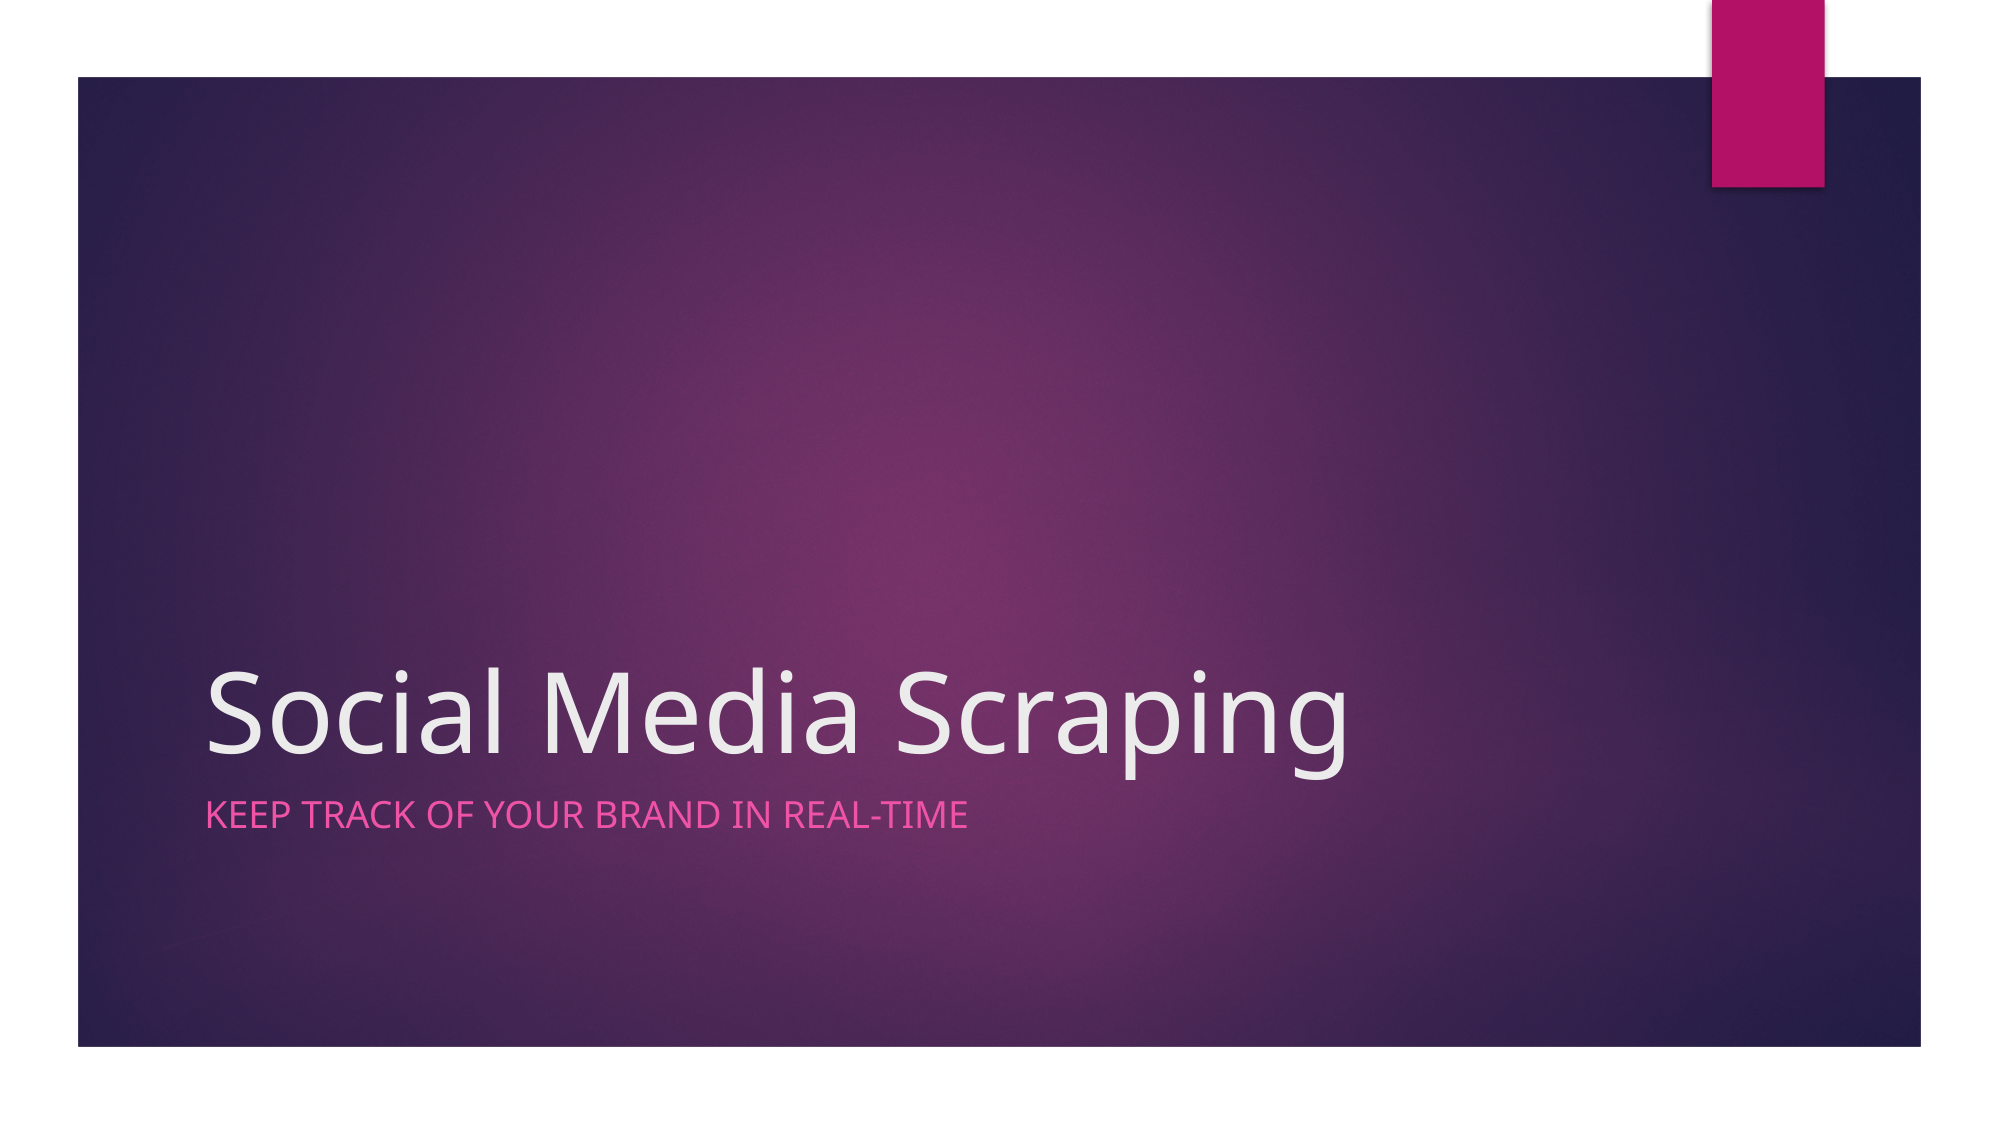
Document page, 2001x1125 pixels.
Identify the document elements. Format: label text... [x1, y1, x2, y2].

subtitle Keep track of your brand in real-time [189, 783, 1638, 925]
title Social Media Scraping [189, 344, 1638, 783]
